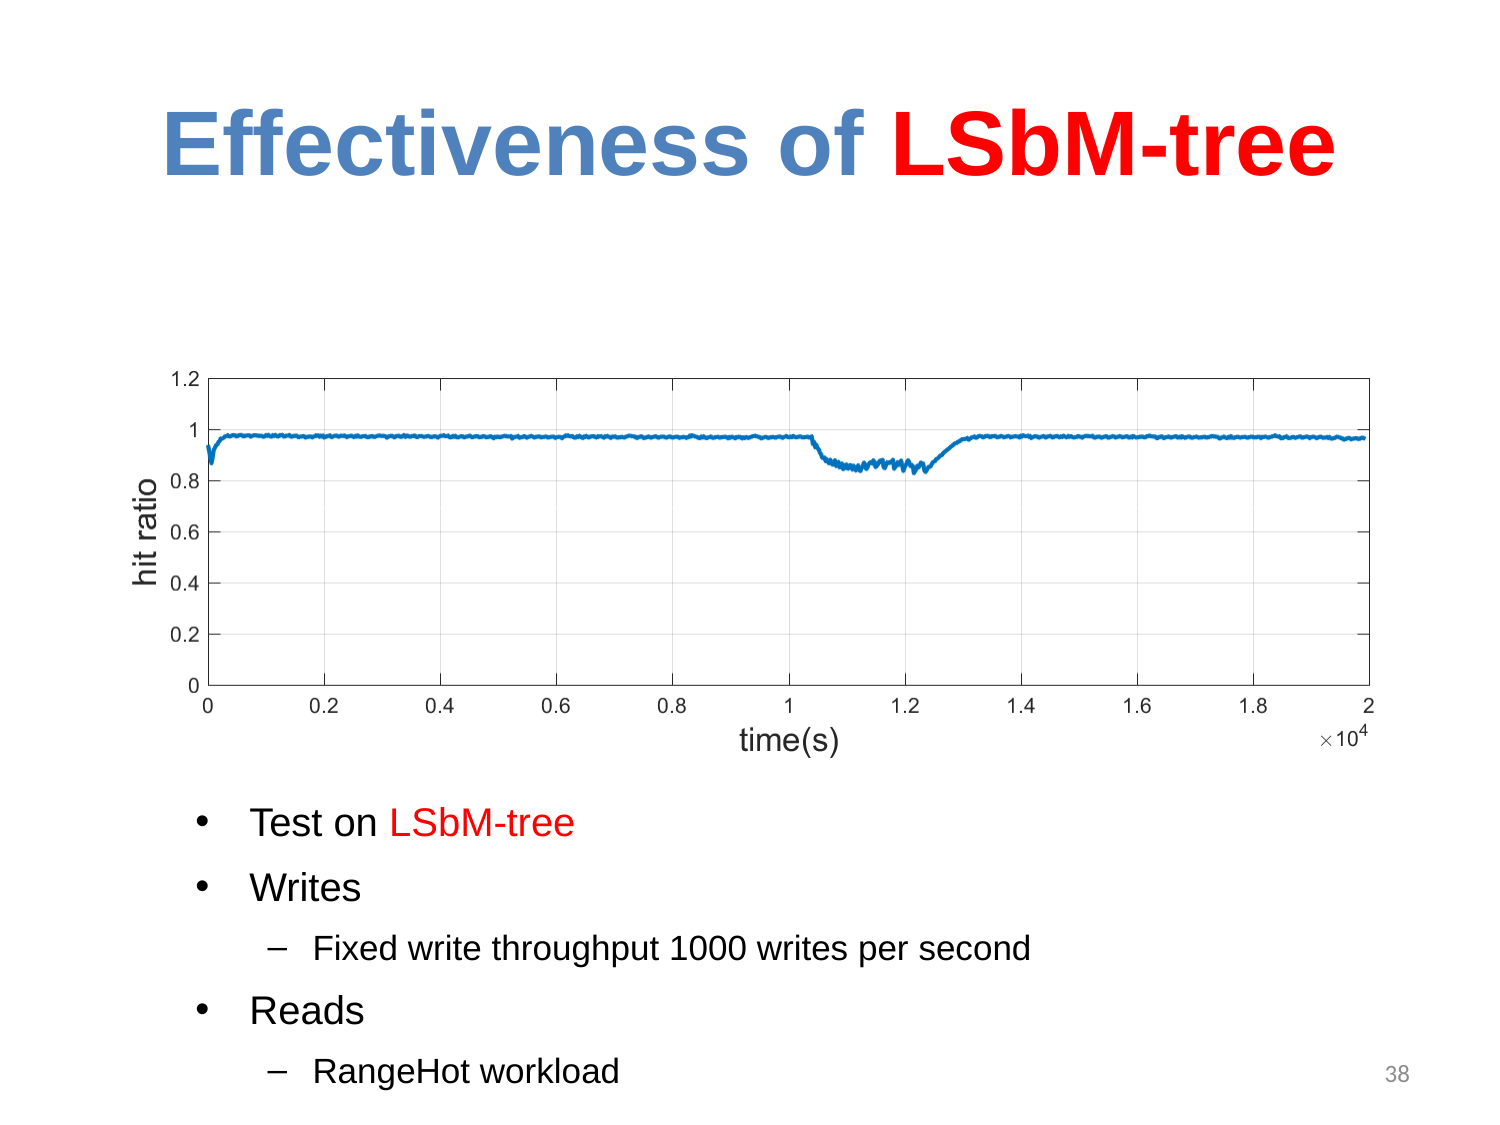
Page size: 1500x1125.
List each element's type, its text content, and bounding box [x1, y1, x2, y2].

list Test on LSbM-tree Writes Fixed write throughput 1000 writes per second Reads RangeHot workload [180, 779, 1345, 1103]
title Effectiveness of LSbM-tree [75, 45, 1425, 233]
slide_number 38 [1345, 1042, 1425, 1103]
picture [124, 366, 1376, 759]
